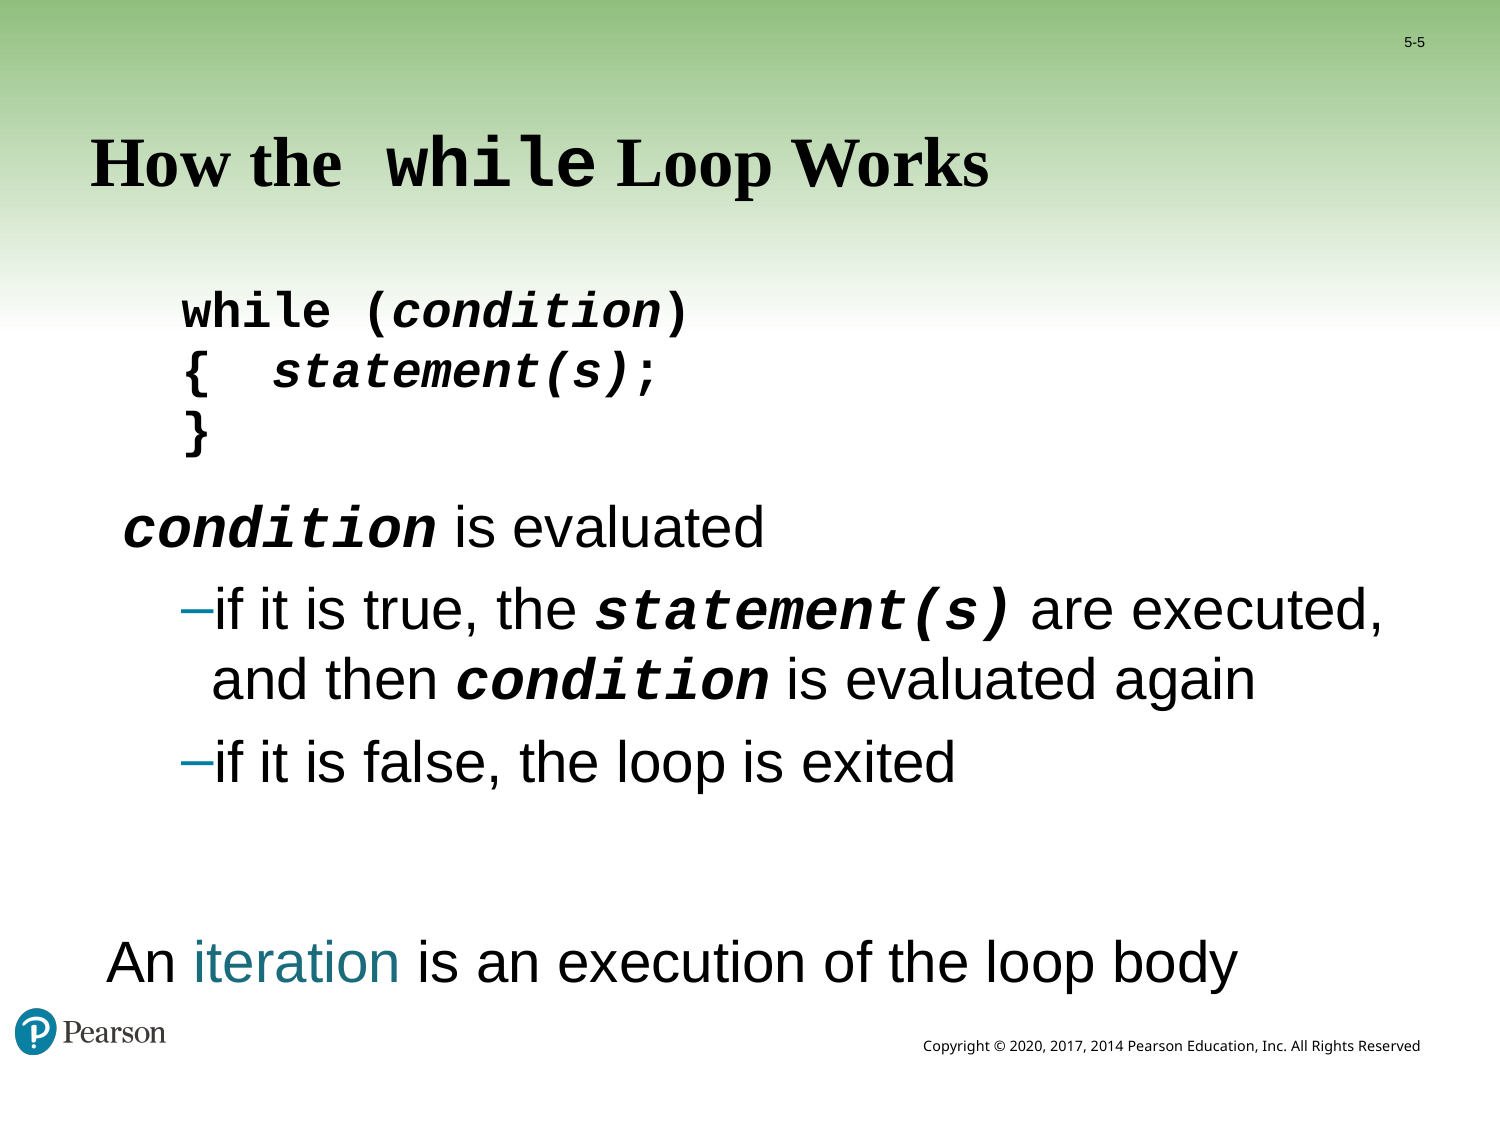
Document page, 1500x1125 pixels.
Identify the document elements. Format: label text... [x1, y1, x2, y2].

picture [41, 1008, 166, 1055]
picture [15, 1008, 30, 1024]
picture [23, 1017, 49, 1042]
title How the while Loop Works [75, 35, 1425, 216]
picture [15, 1041, 26, 1055]
list while (condition) { statement(s); } condition is evaluated if it is true, the statement(s) are executed, and then condition is evaluated again if it is false, the loop is exited An iteration is an execution of the loop body [75, 262, 1425, 1005]
slide_number 5-5 [1389, 18, 1480, 49]
